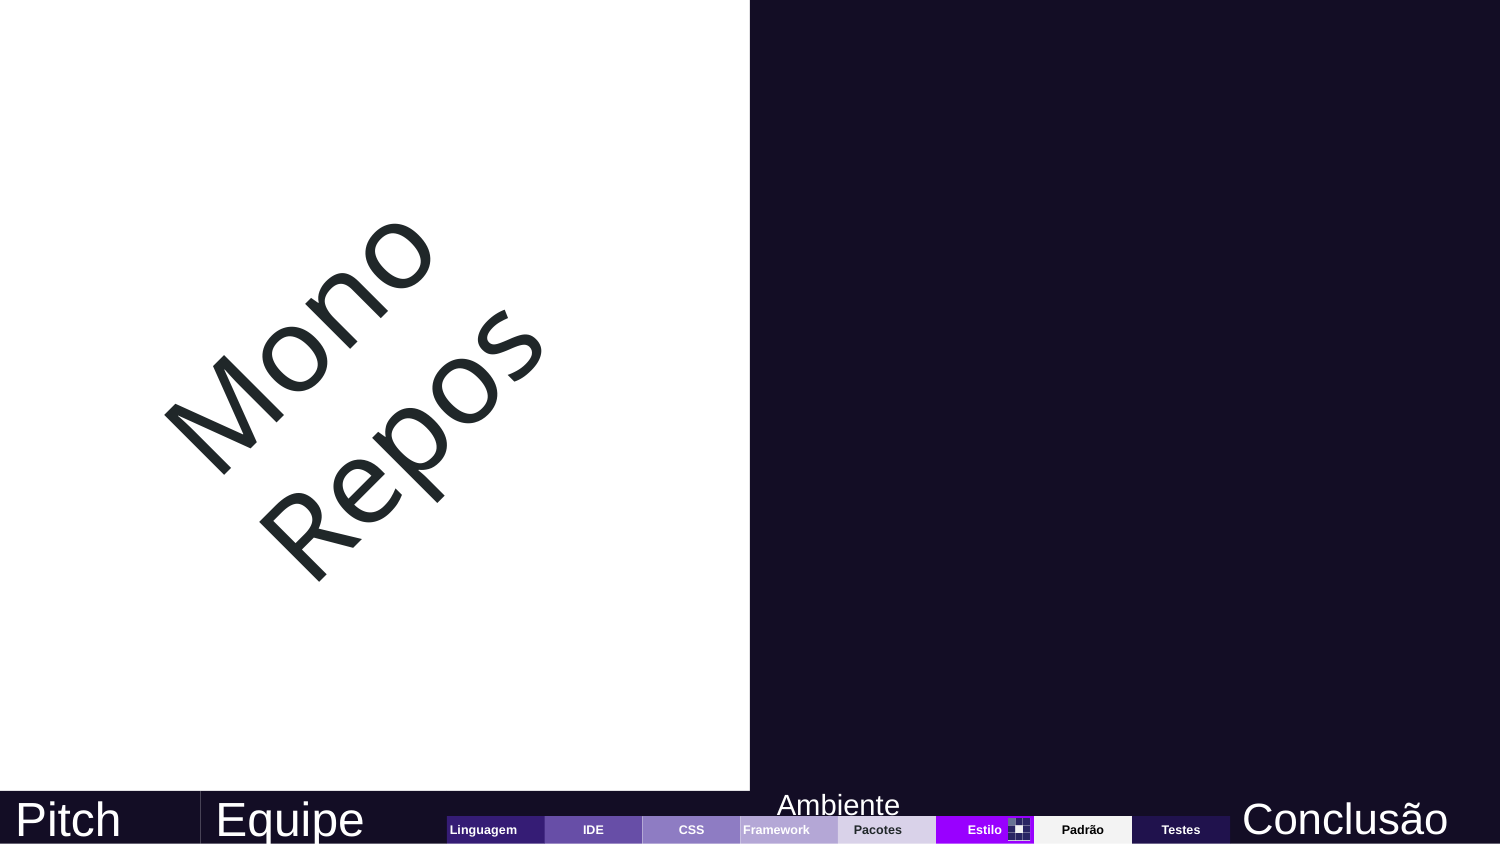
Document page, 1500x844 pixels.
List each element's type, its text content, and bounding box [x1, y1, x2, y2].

title Mono Repos [53, 90, 643, 680]
picture [1007, 818, 1031, 841]
